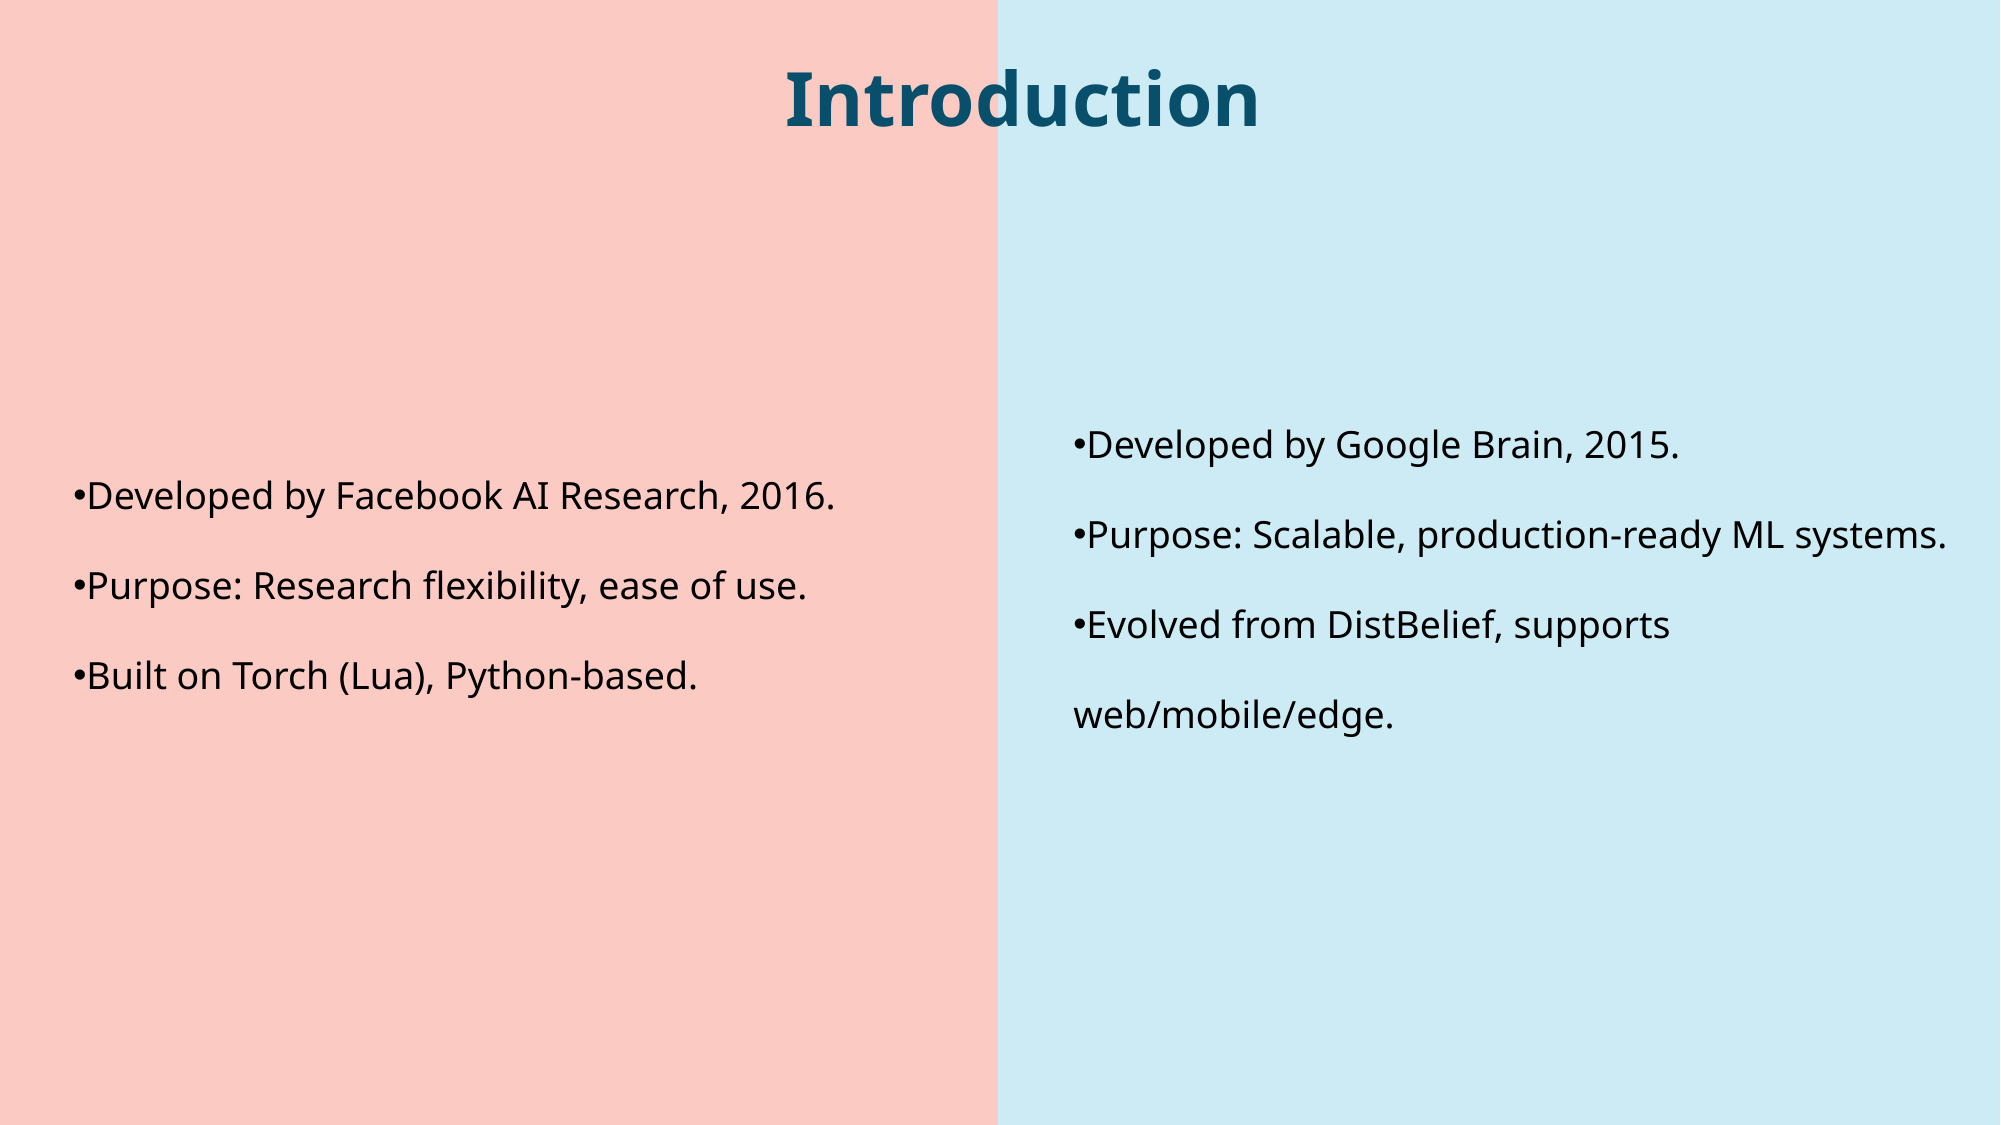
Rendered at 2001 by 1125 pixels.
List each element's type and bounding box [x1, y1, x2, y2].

text_box [0, 0, 2000, 1125]
